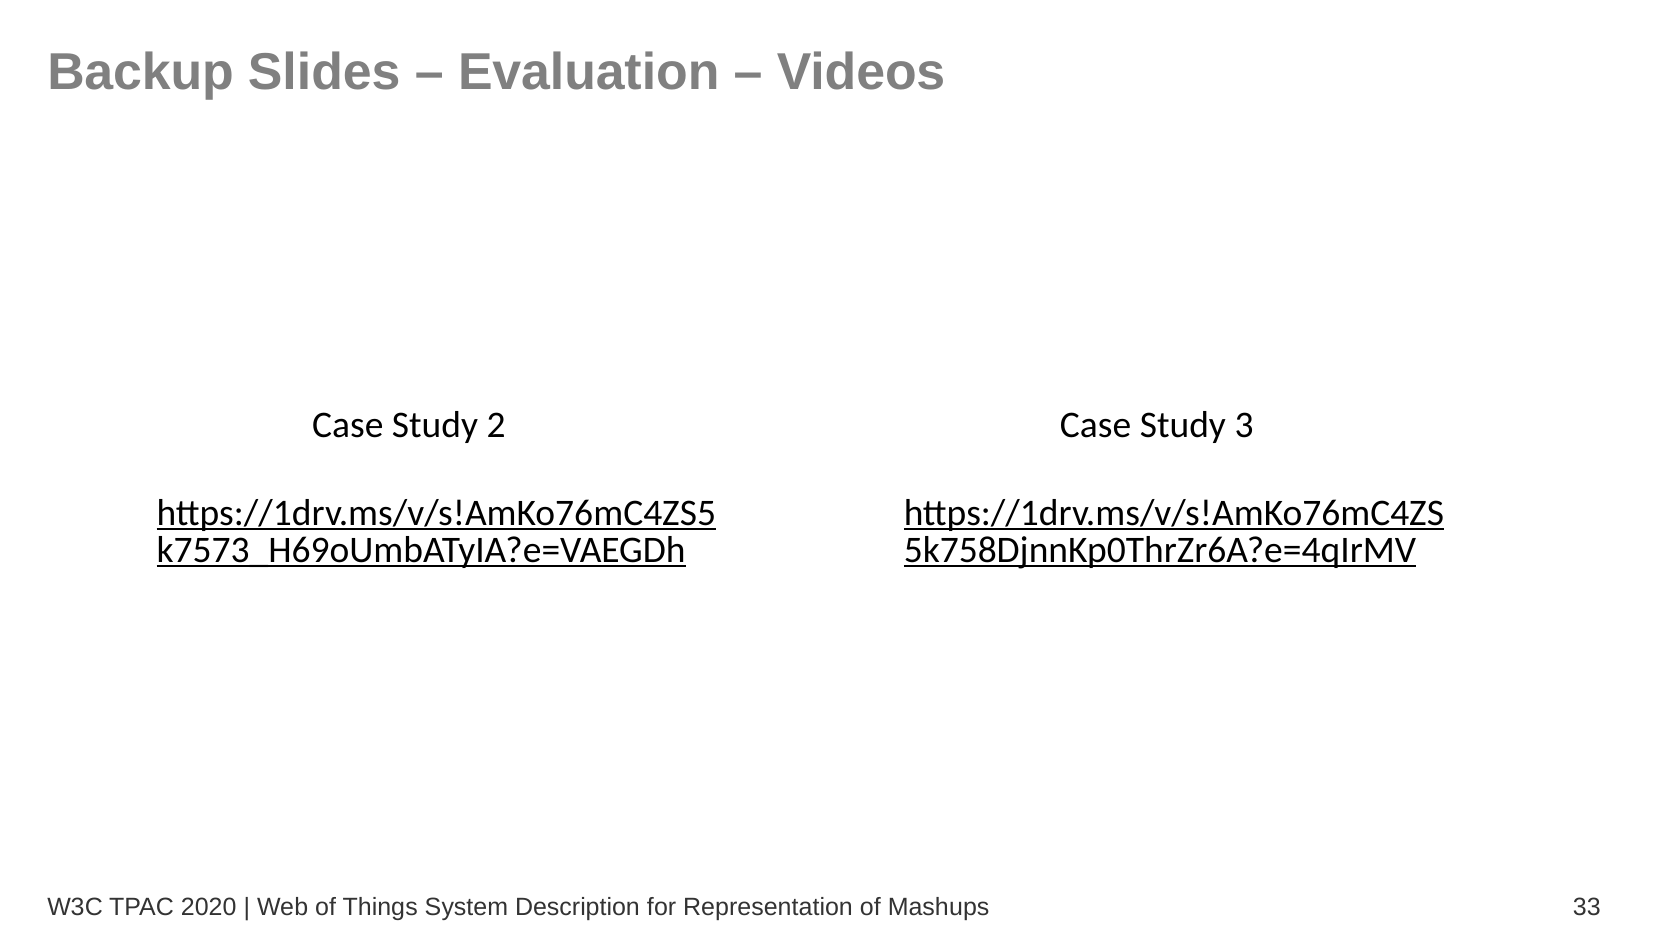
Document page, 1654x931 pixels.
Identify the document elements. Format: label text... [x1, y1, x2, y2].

text_box https://1drv.ms/v/s!AmKo76mC4ZS5k7573_H69oUmbATyIA?e=VAEGDh [141, 480, 740, 585]
footer W3C TPAC 2020 | Web of Things System Description for Representation of Mashups [47, 881, 1220, 931]
text_box https://1drv.ms/v/s!AmKo76mC4ZS5k758DjnnKp0ThrZr6A?e=4qIrMV [888, 480, 1470, 585]
slide_number [1236, 881, 1608, 931]
text_box Case Study 3 [1045, 392, 1314, 453]
text_box Case Study 2 [297, 392, 566, 453]
title Backup Slides – Evaluation – Videos [47, 39, 1470, 98]
